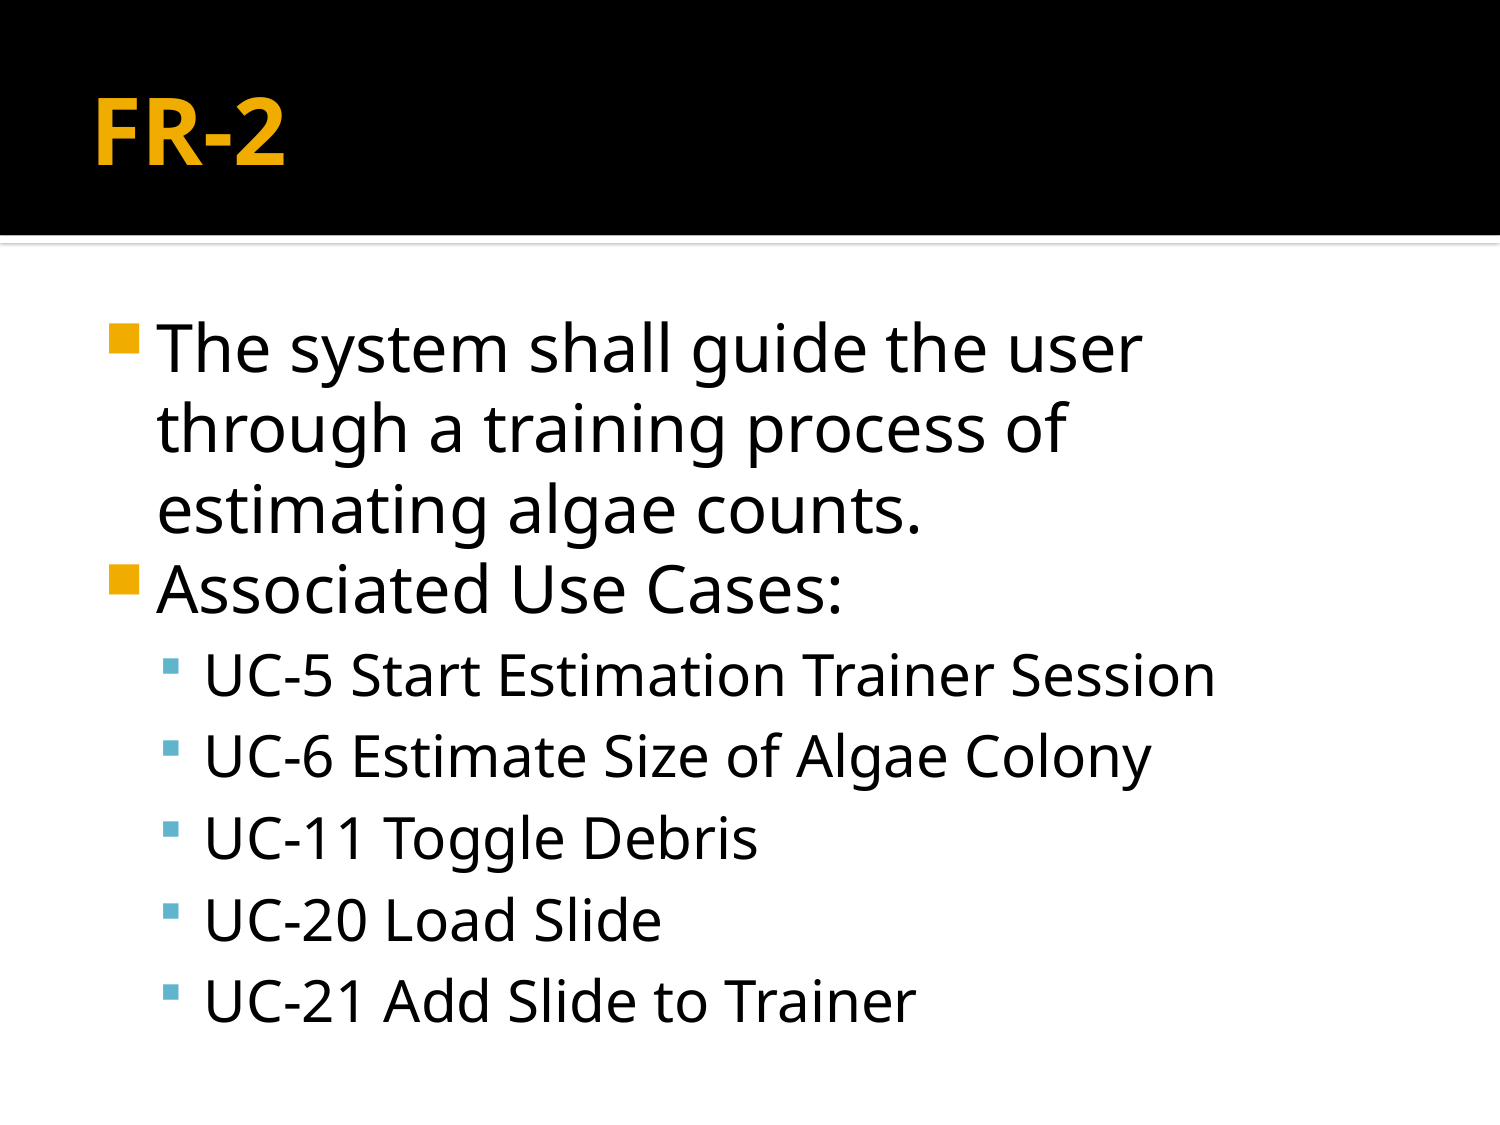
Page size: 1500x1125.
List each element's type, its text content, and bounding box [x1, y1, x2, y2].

list The system shall guide the user through a training process of estimating algae counts. Associated Use Cases: UC-5 Start Estimation Trainer Session UC-6 Estimate Size of Algae Colony UC-11 Toggle Debris UC-20 Load Slide UC-21 Add Slide to Trainer [75, 291, 1425, 1050]
title FR-2 [75, 25, 1425, 231]
